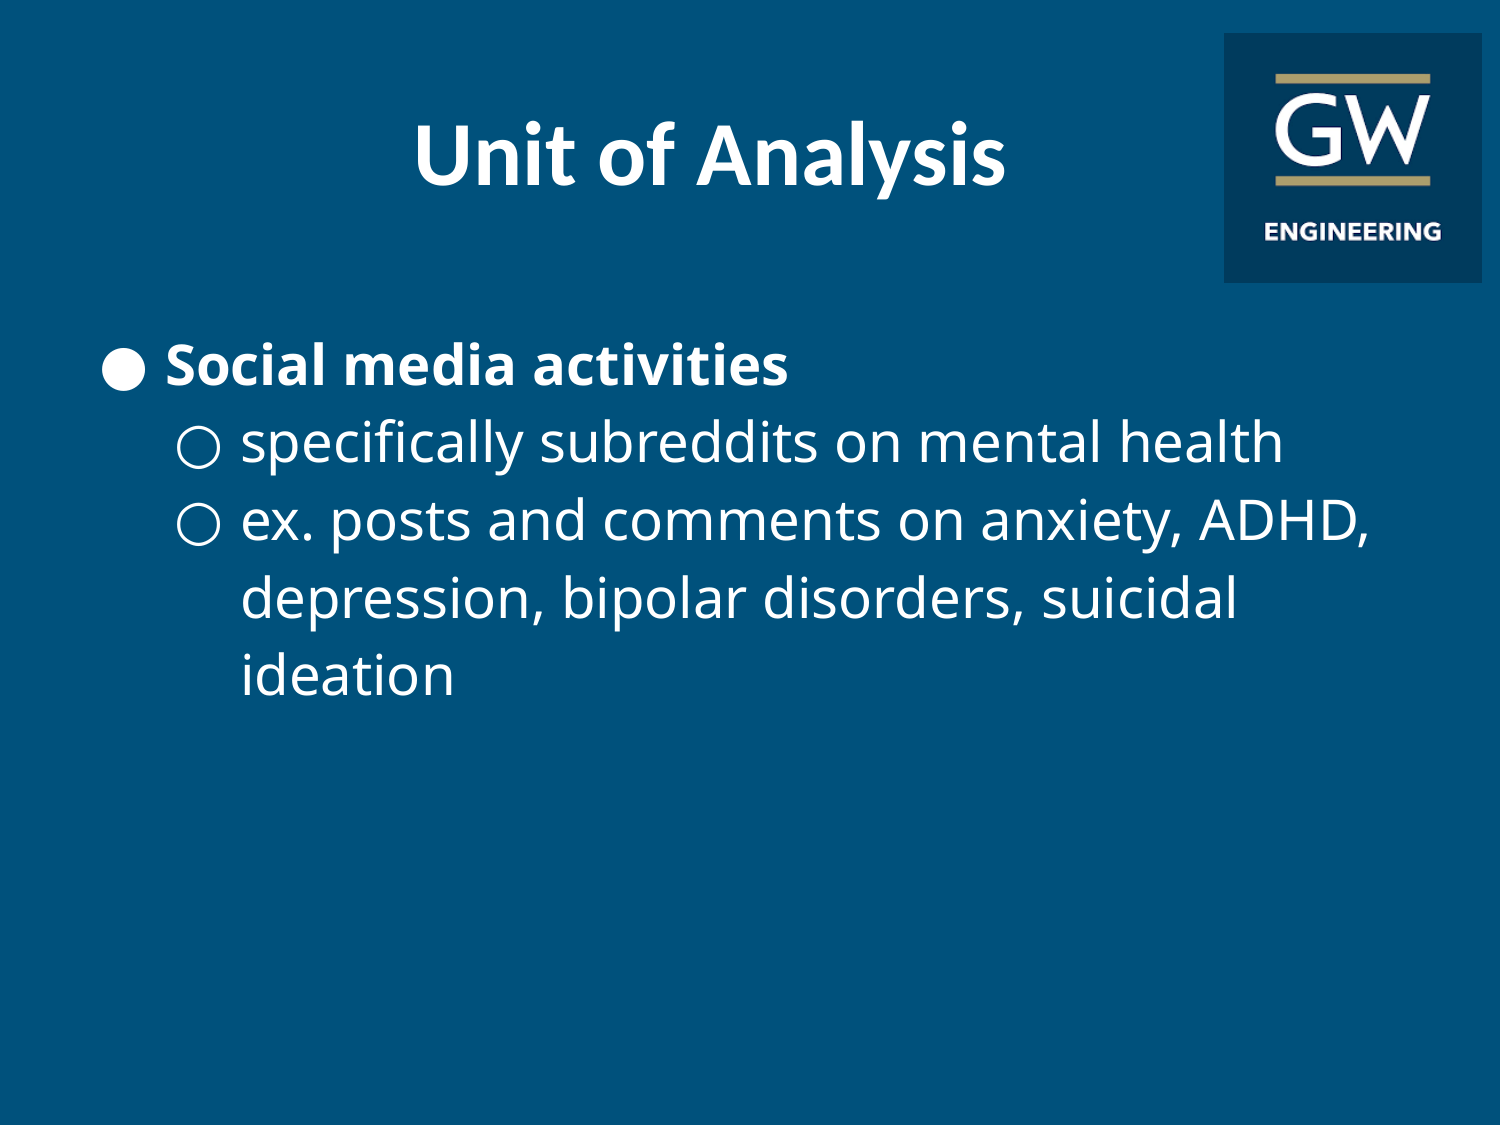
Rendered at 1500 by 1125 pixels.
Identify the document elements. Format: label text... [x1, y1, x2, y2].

title Unit of Analysis [103, 86, 1219, 241]
list Social media activities specifically subreddits on mental health ex. posts and comments on anxiety, ADHD, depression, bipolar disorders, suicidal ideation [75, 311, 1425, 1054]
picture [1225, 34, 1481, 282]
